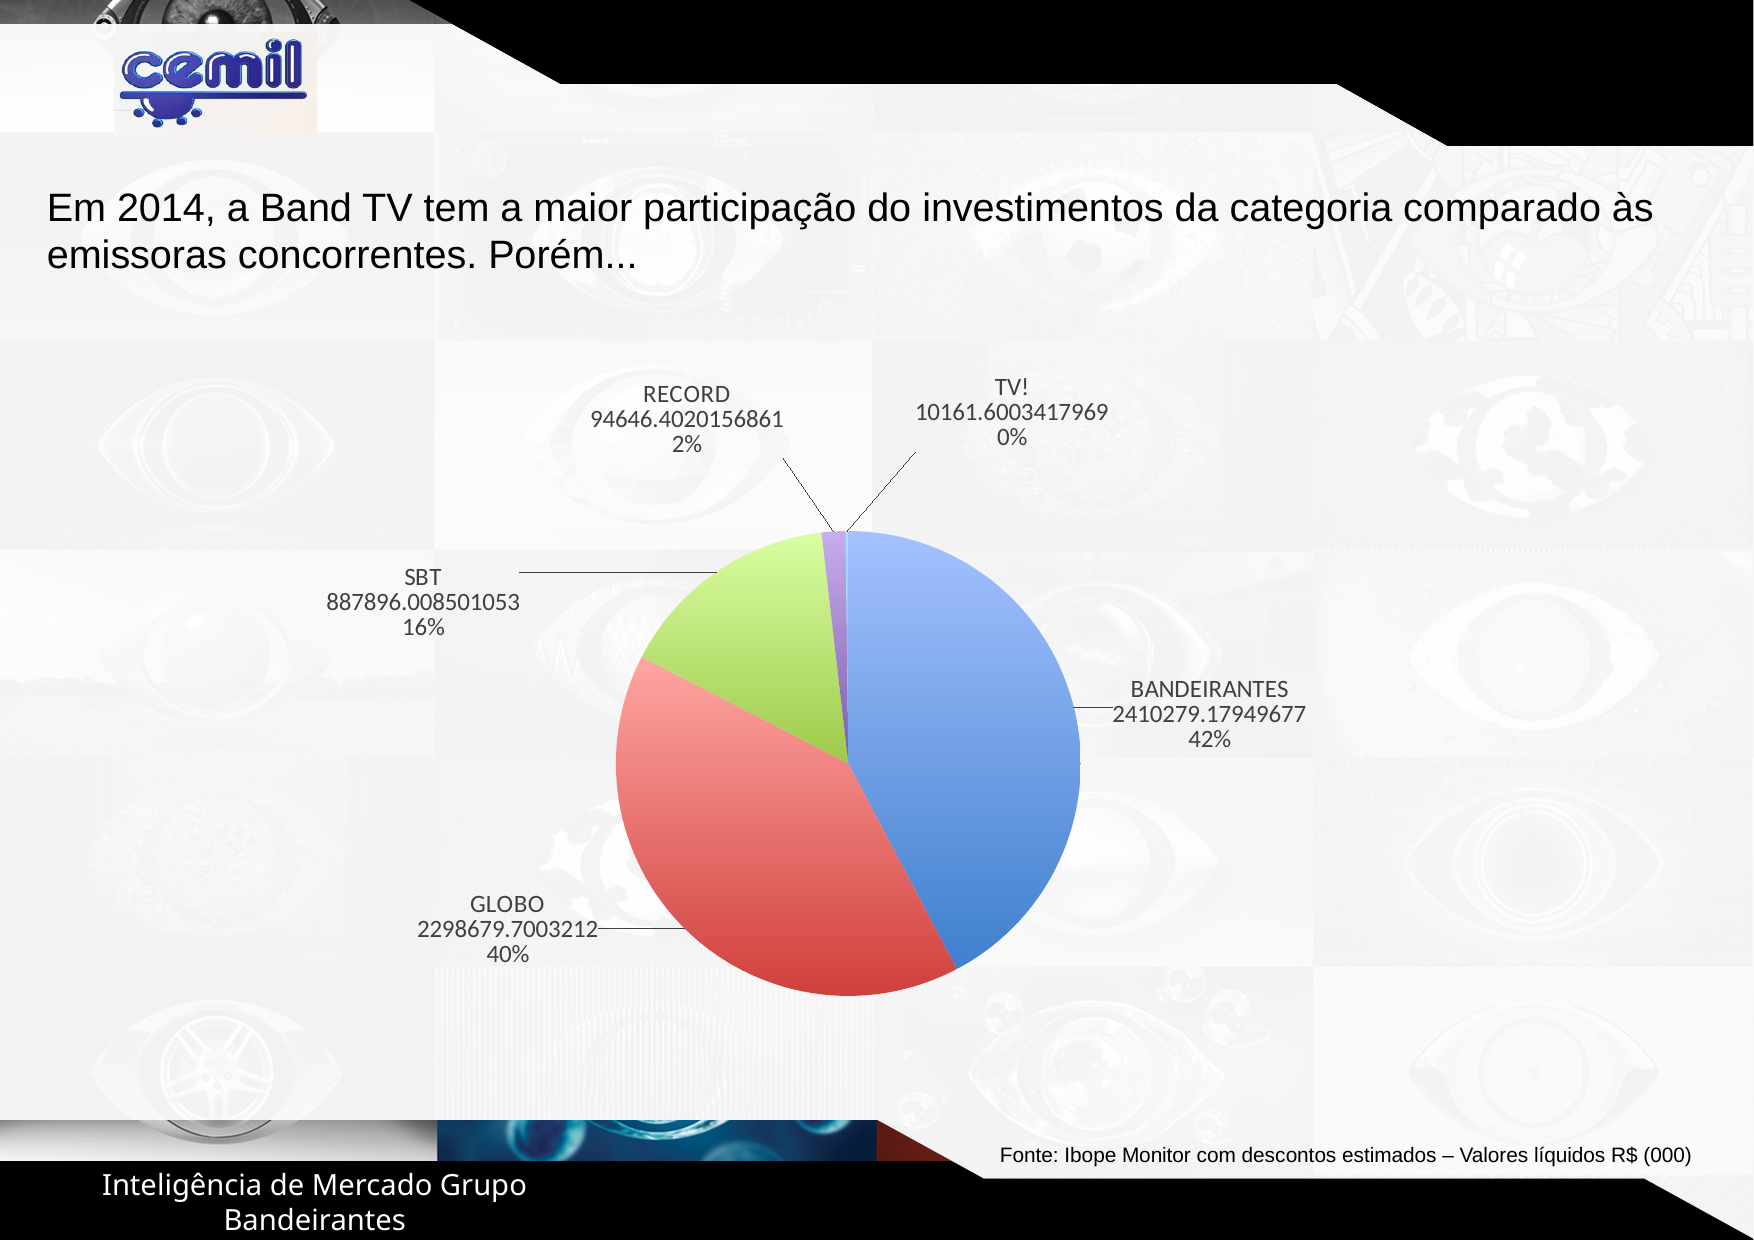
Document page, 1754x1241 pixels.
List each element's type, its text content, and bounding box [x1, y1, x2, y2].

chart [234, 361, 1488, 1087]
text_box Fonte: Ibope Monitor com descontos estimados – Valores líquidos R$ (000) [985, 1134, 1707, 1174]
text_box Em 2014, a Band TV tem a maior participação do investimentos da categoria comparado às emissoras concorrentes. Porém... [31, 174, 1716, 285]
picture [0, 0, 1754, 1240]
